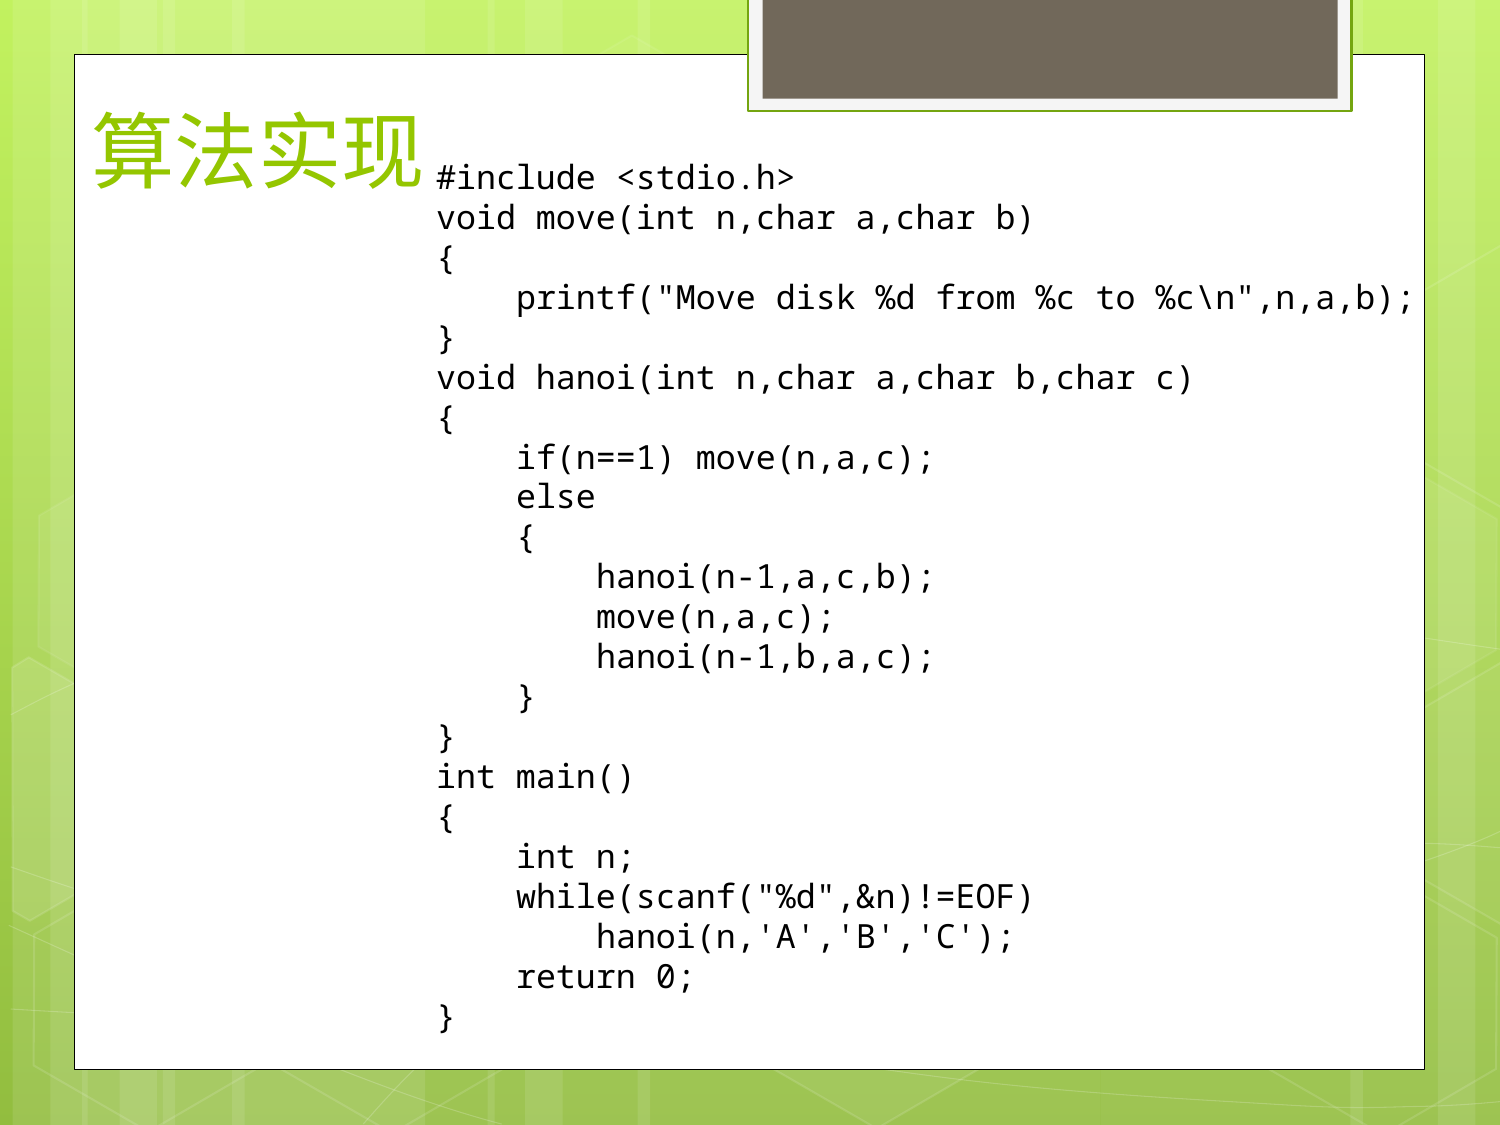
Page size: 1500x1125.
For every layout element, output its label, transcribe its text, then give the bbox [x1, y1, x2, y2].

title 算法实现 [76, 19, 1229, 207]
text_box #include <stdio.h> void move(int n,char a,char b) { printf("Move disk %d from %c to %c\n",n,a,b); } void hanoi(int n,char a,char b,char c) { if(n==1) move(n,a,c); else { hanoi(n-1,a,c,b); move(n,a,c); hanoi(n-1,b,a,c); } } int main() { int n; while(scanf("%d",&n)!=EOF) hanoi(n,'A','B','C'); return 0; } [421, 148, 1500, 1087]
